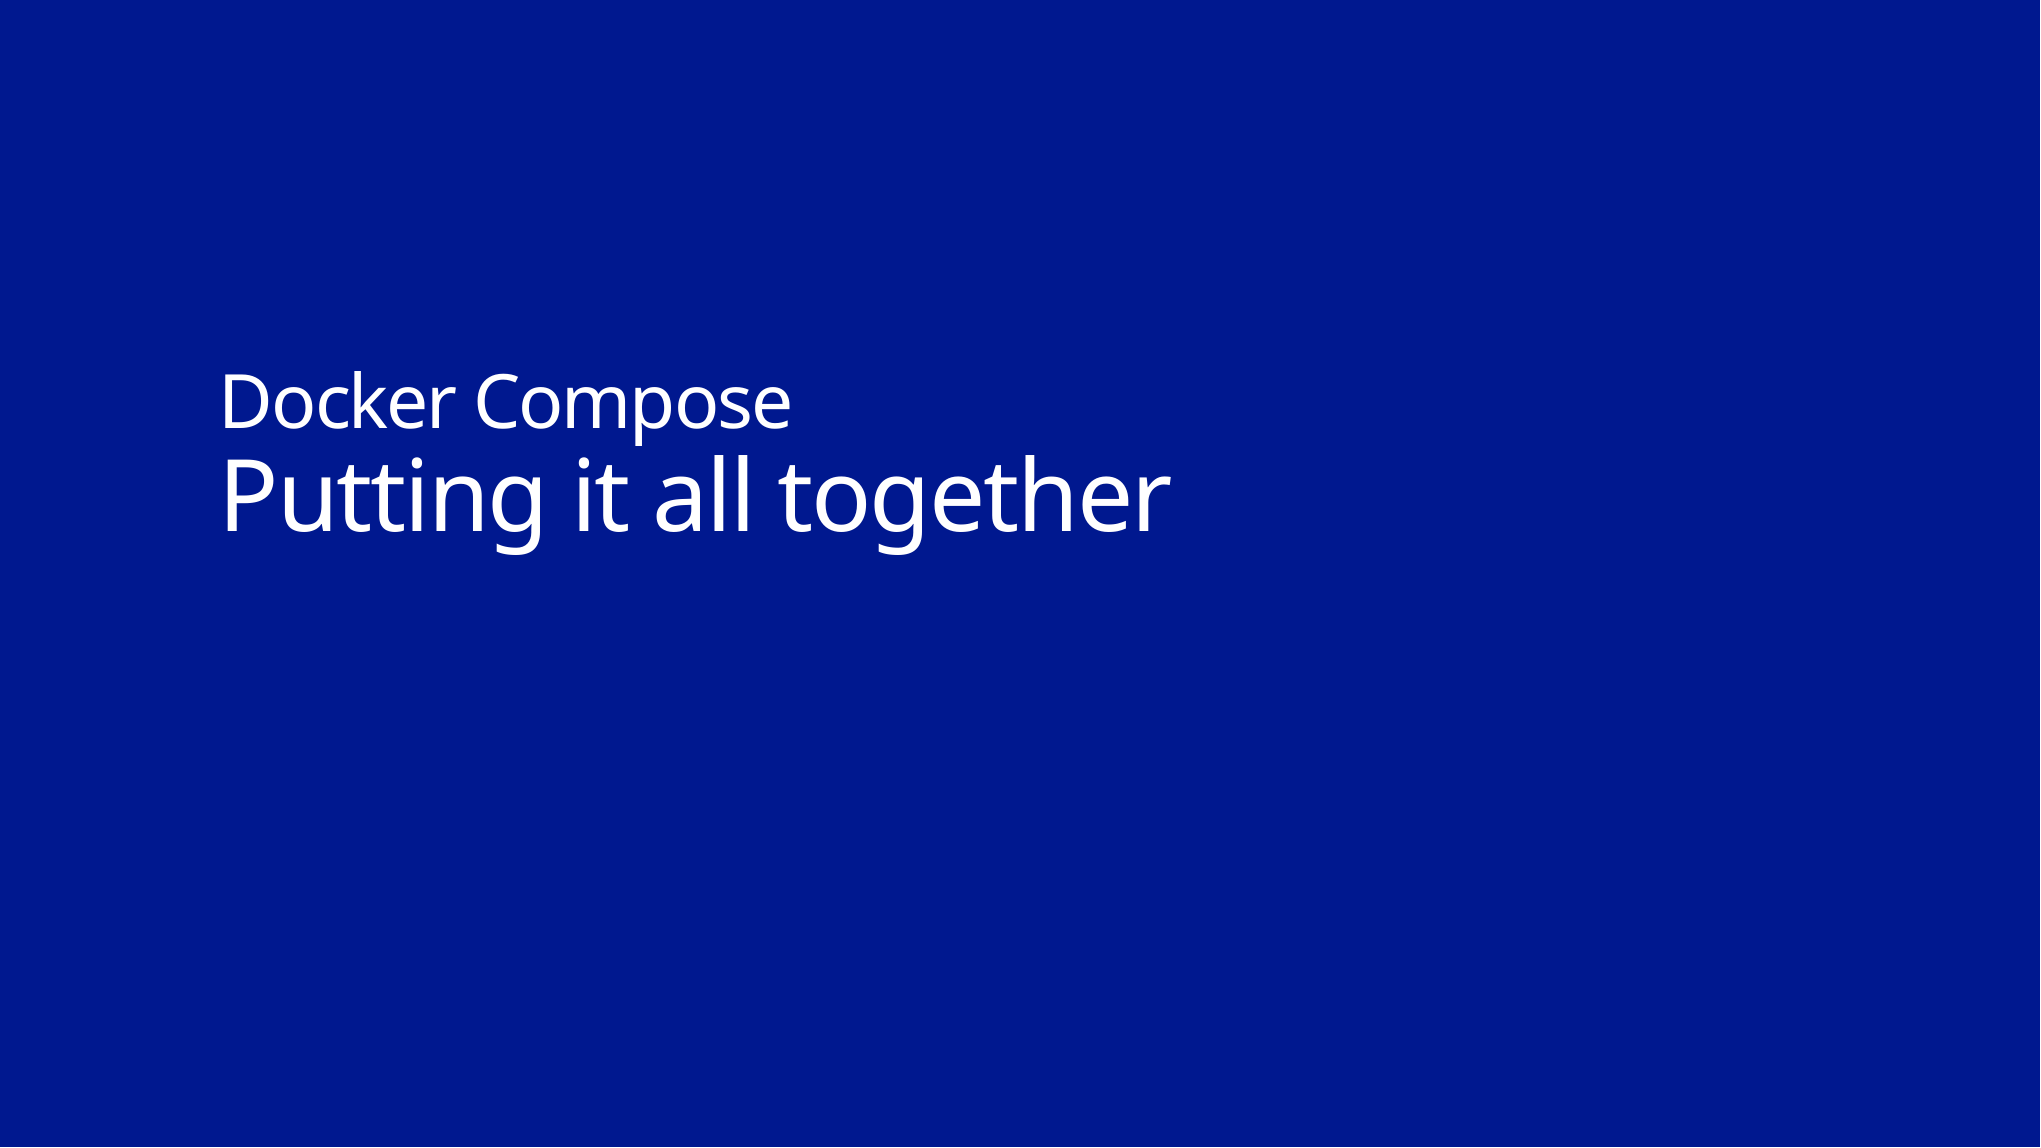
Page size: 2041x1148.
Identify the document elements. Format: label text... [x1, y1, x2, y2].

title Docker Compose Putting it all together [195, 348, 1846, 649]
